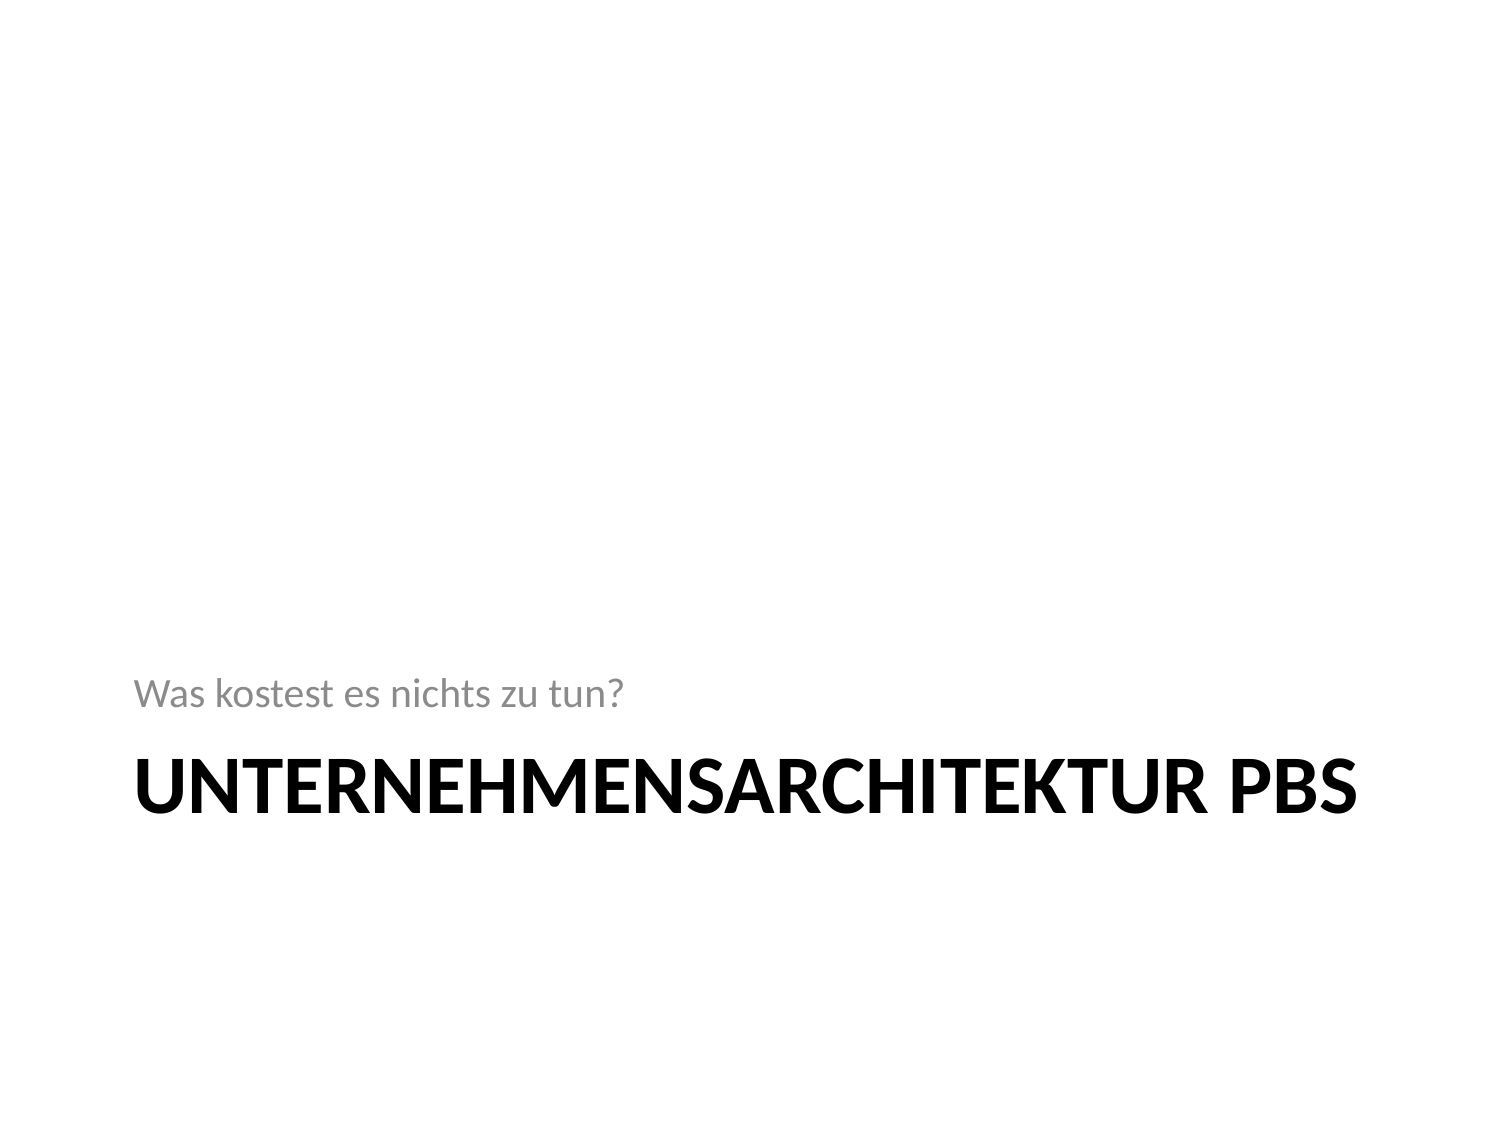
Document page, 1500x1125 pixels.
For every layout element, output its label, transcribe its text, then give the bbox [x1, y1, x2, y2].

title Unternehmensarchitektur PBS [118, 723, 1394, 947]
list Was kostest es nichts zu tun? [118, 476, 1394, 723]
